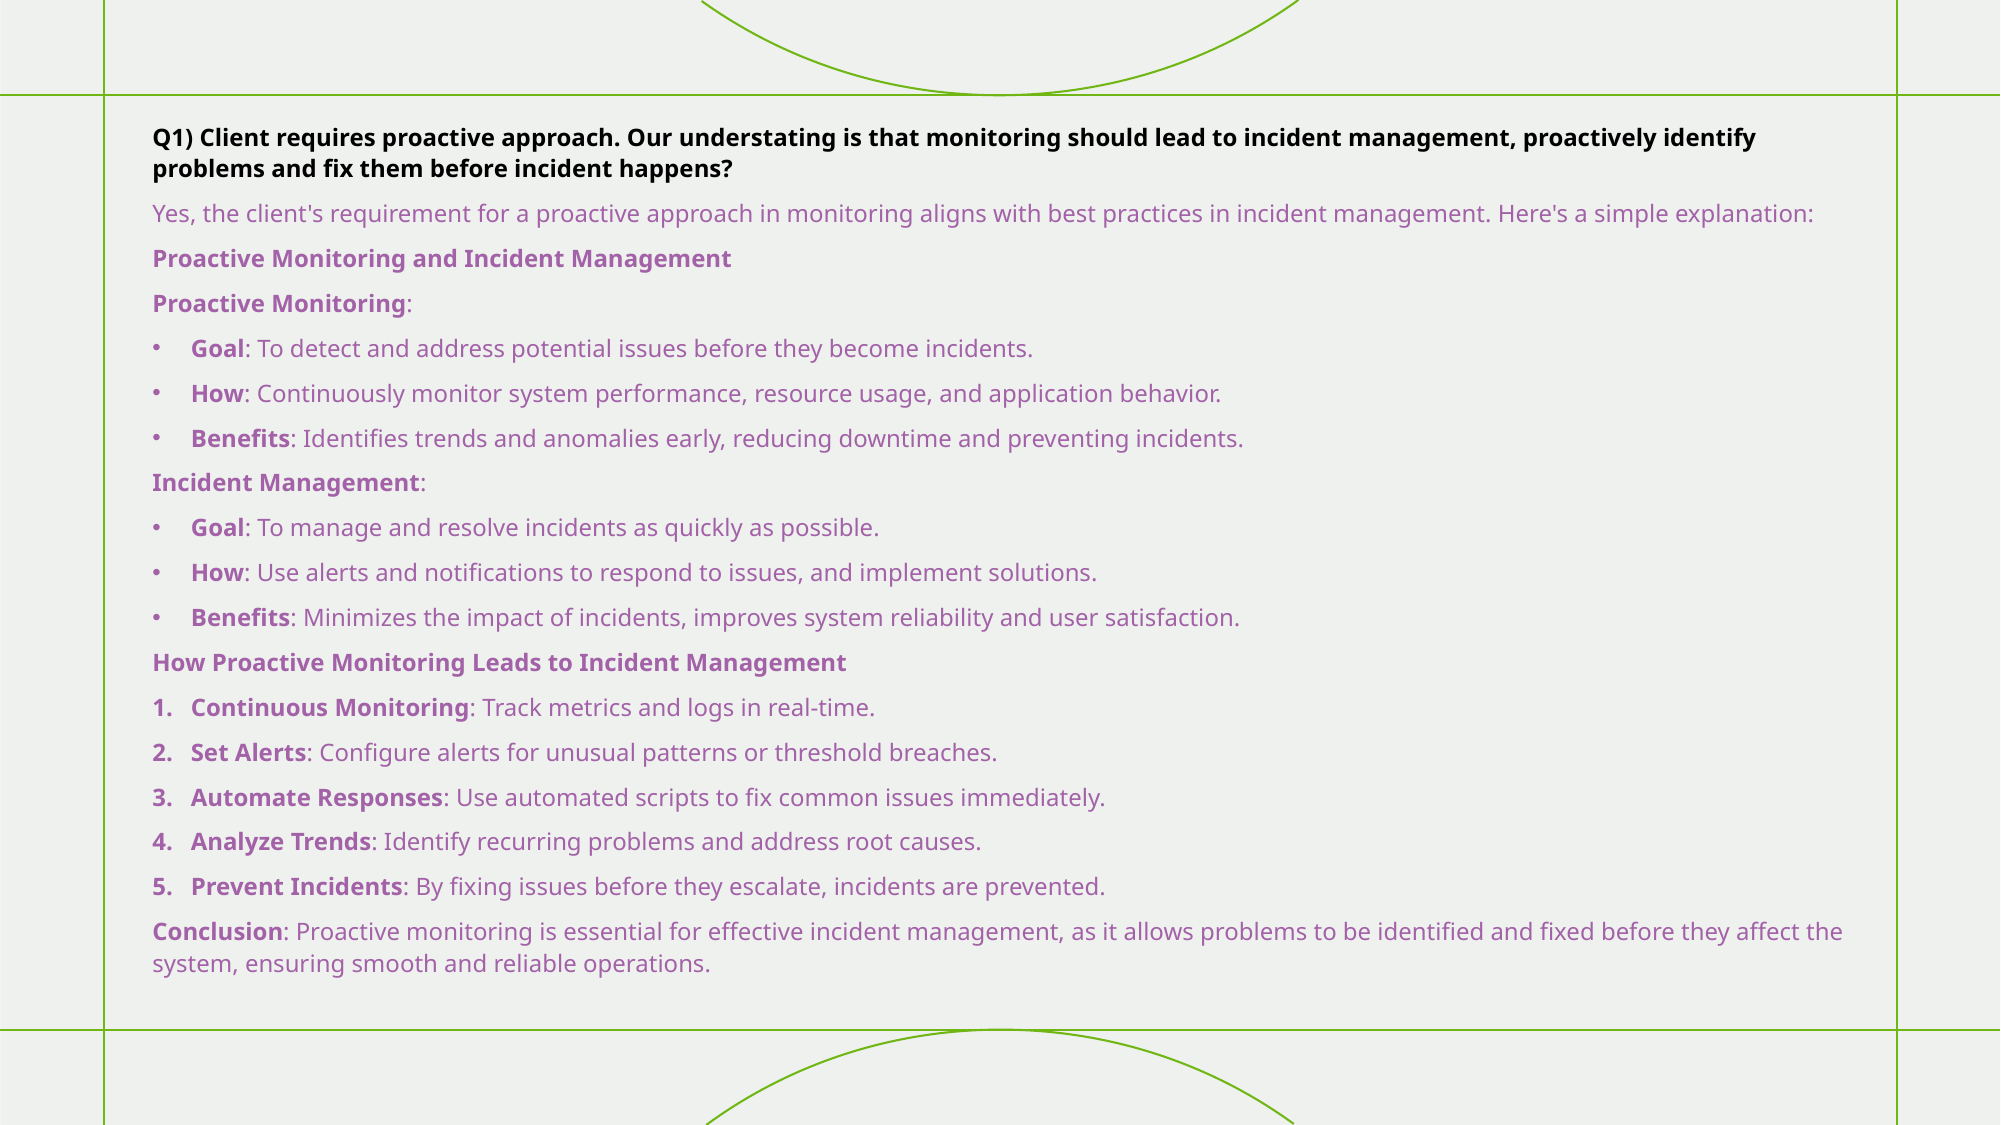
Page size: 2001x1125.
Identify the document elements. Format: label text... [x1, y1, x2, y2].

list Q1) Client requires proactive approach. Our understating is that monitoring should lead to incident management, proactively identify problems and fix them before incident happens? Yes, the client's requirement for a proactive approach in monitoring aligns with best practices in incident management. Here's a simple explanation: Proactive Monitoring and Incident Management Proactive Monitoring: Goal: To detect and address potential issues before they become incidents. How: Continuously monitor system performance, resource usage, and application behavior. Benefits: Identifies trends and anomalies early, reducing downtime and preventing incidents. Incident Management: Goal: To manage and resolve incidents as quickly as possible. How: Use alerts and notifications to respond to issues, and implement solutions. Benefits: Minimizes the impact of incidents, improves system reliability and user satisfaction. How Proactive Monitoring Leads to Incident Management Continuous Monitoring: Track metrics and logs in real-time. Set Alerts: Configure alerts for unusual patterns or threshold breaches. Automate Responses: Use automated scripts to fix common issues immediately. Analyze Trends: Identify recurring problems and address root causes. Prevent Incidents: By fixing issues before they escalate, incidents are prevented. Conclusion: Proactive monitoring is essential for effective incident management, as it allows problems to be identified and fixed before they affect the system, ensuring smooth and reliable operations. [137, 111, 1863, 986]
